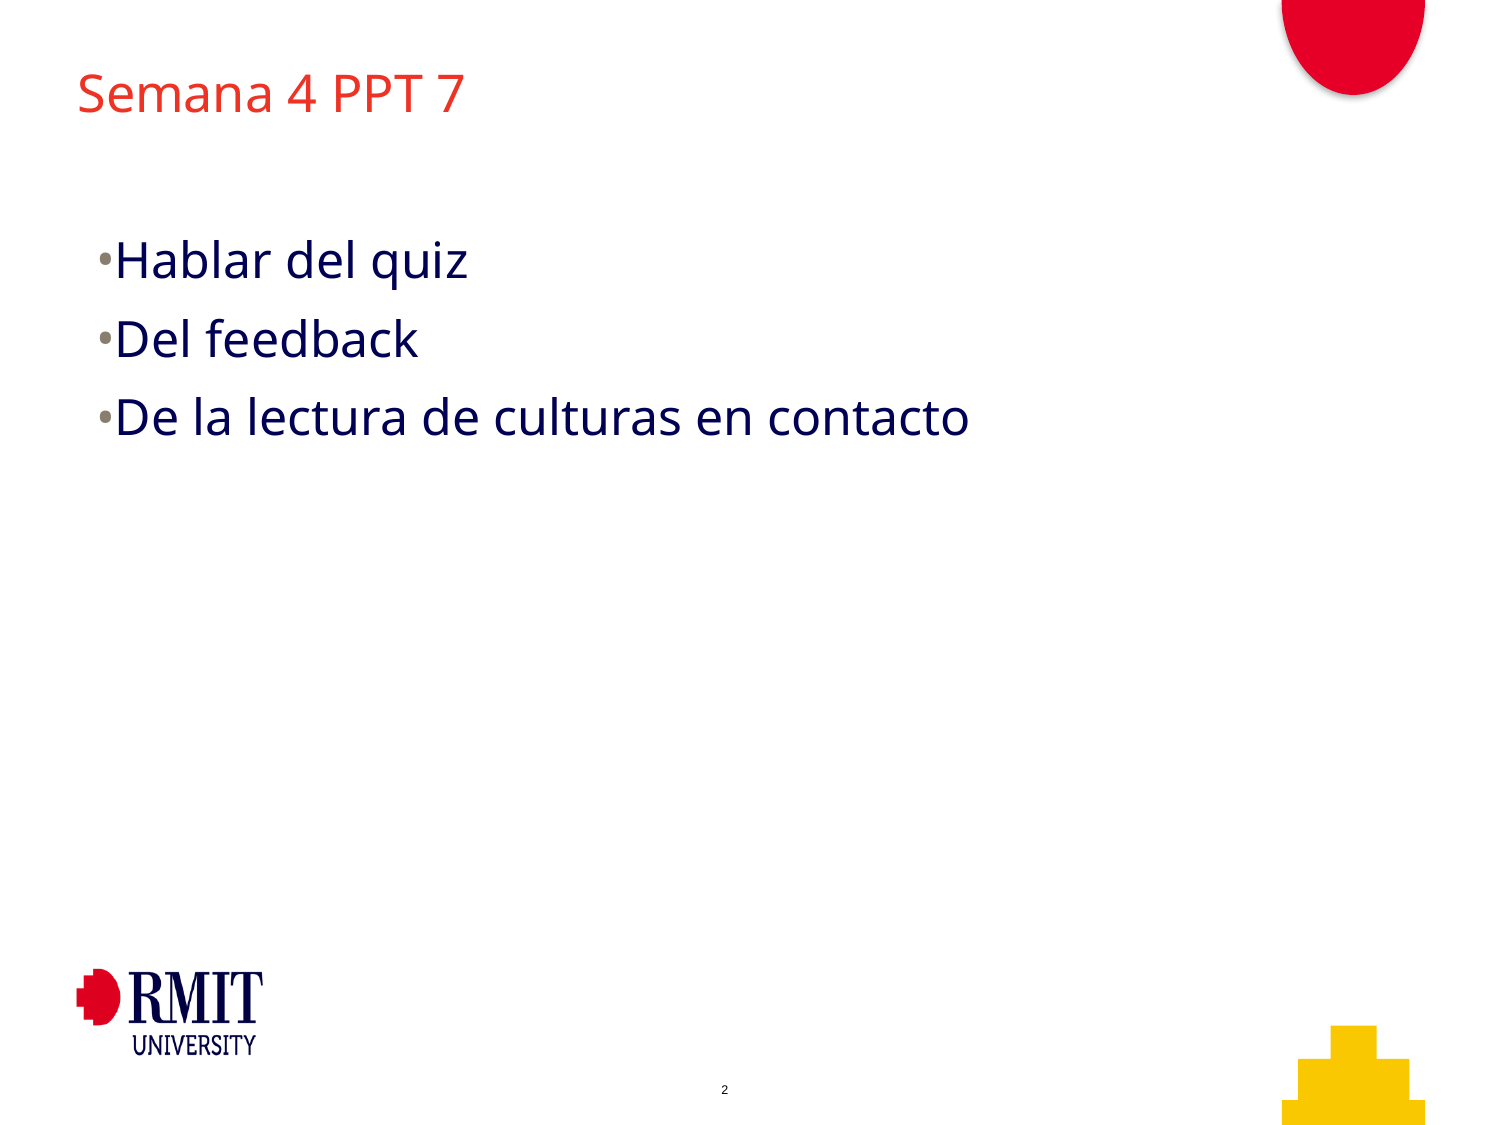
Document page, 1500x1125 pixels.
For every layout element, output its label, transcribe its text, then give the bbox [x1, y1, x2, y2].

list Hablar del quiz Del feedback De la lectura de culturas en contacto [62, 213, 1413, 1012]
picture [57, 946, 281, 1080]
title Semana 4 PPT 7 [62, 45, 1413, 197]
